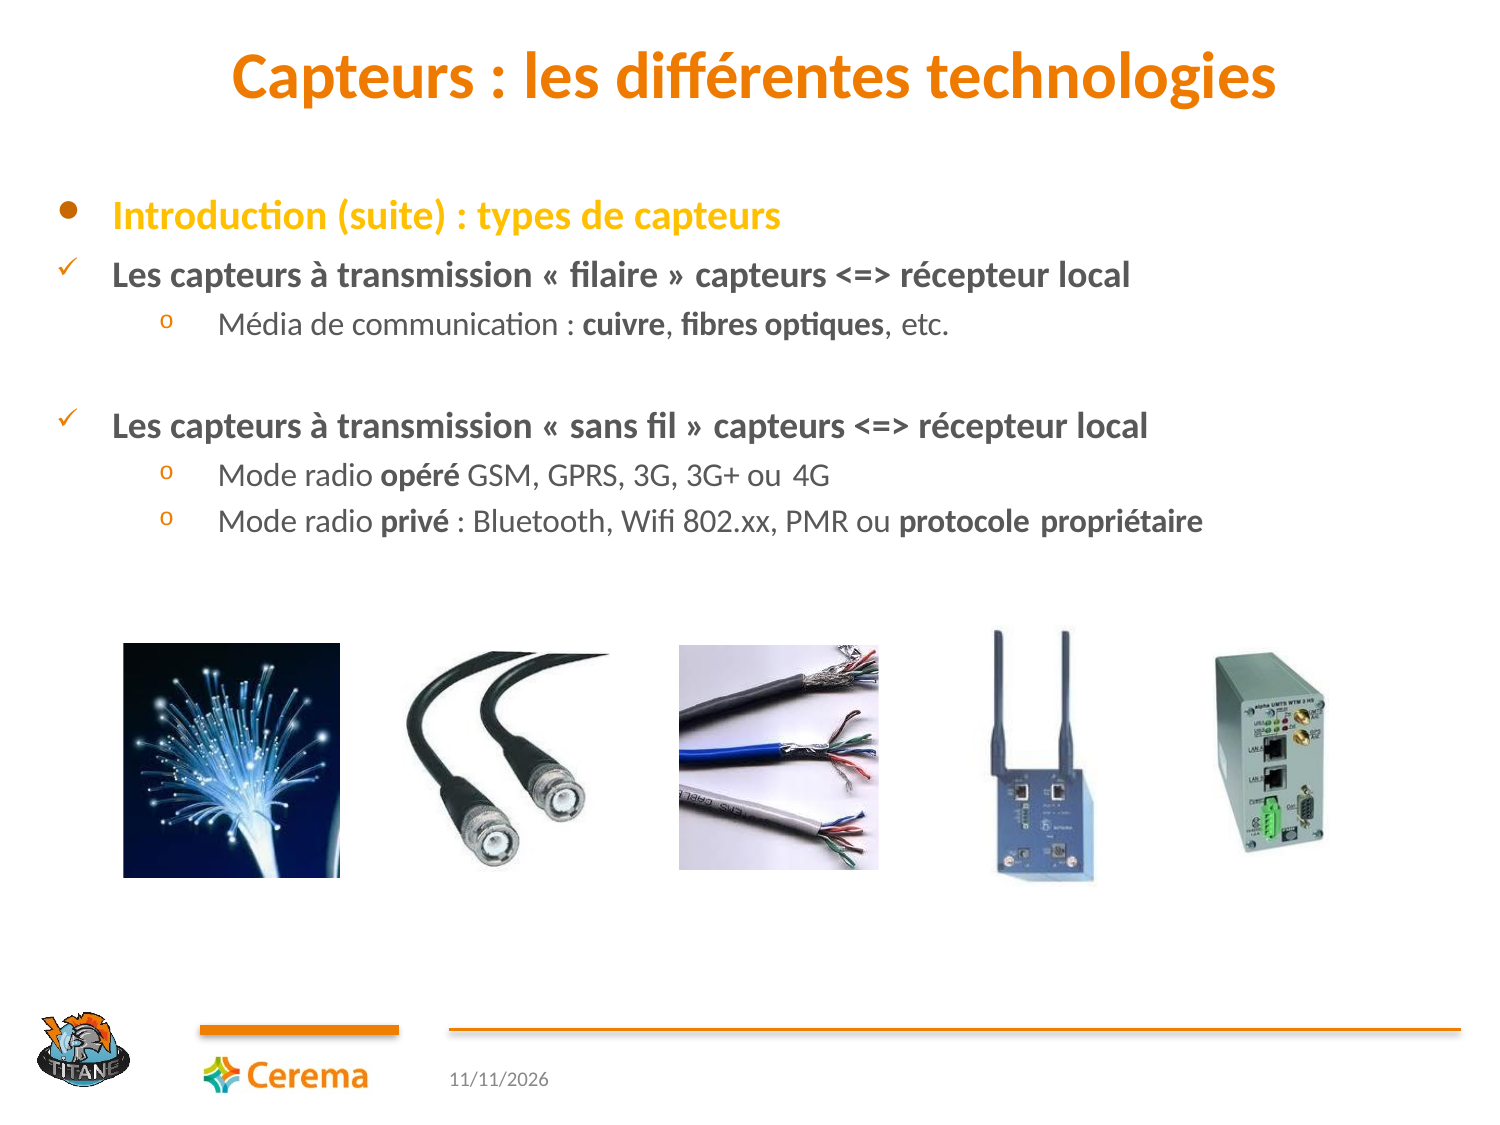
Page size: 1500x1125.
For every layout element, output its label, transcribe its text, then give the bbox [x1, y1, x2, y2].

text_box Introduction (suite) : types de capteurs Les capteurs à transmission « filaire » capteurs <=> récepteur local Média de communication : cuivre, fibres optiques, etc. Les capteurs à transmission « sans fil » capteurs <=> récepteur local Mode radio opéré GSM, GPRS, 3G, 3G+ ou 4G Mode radio privé : Bluetooth, Wifi 802.xx, PMR ou protocole propriétaire [54, 171, 1216, 539]
text_box [123, 643, 340, 878]
title Capteurs : les différentes technologies [230, 29, 1290, 220]
text_box [972, 625, 1098, 887]
text_box [1212, 647, 1330, 857]
text_box [402, 651, 610, 872]
picture [37, 1012, 130, 1087]
picture [186, 1039, 385, 1110]
text_box [679, 645, 879, 870]
